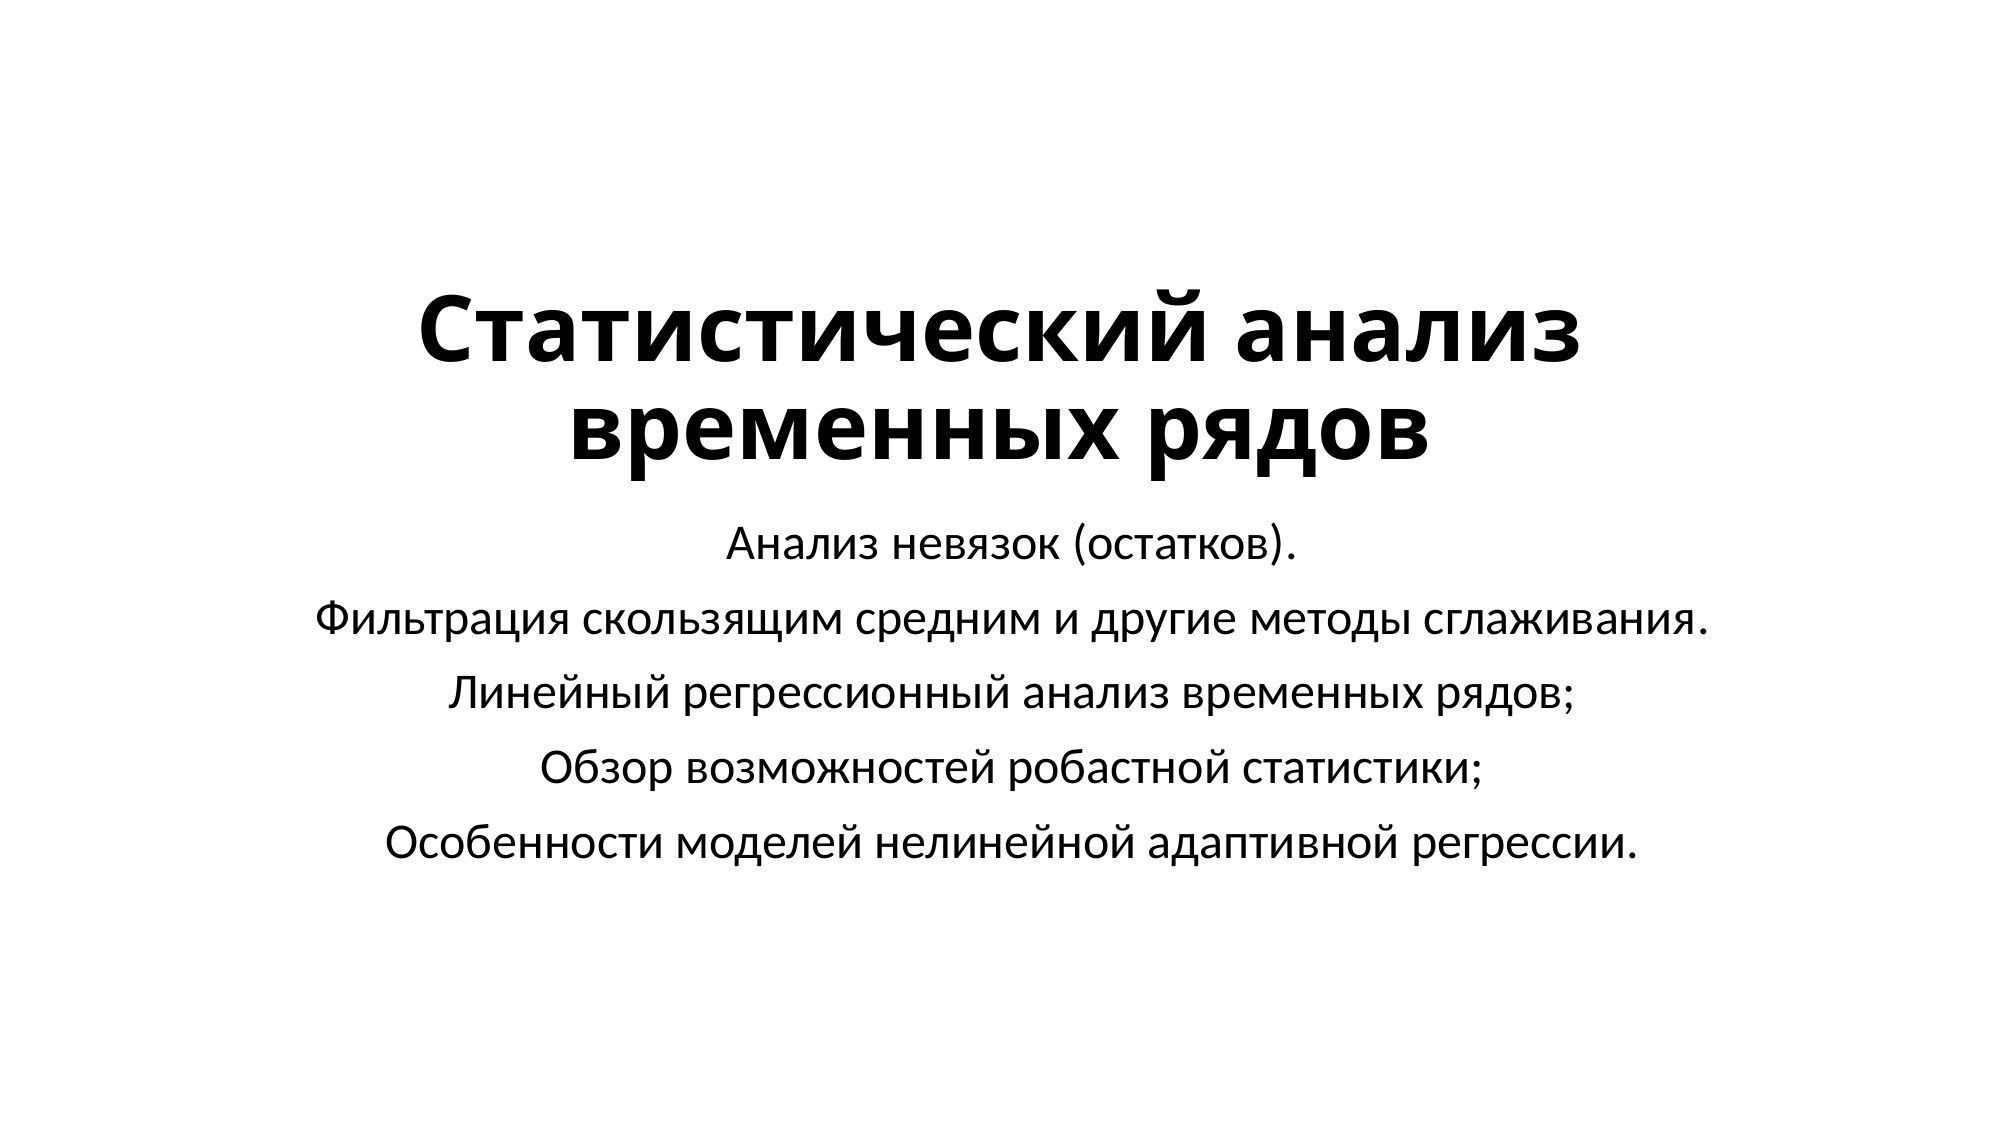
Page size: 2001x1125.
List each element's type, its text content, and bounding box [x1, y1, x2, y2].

subtitle Анализ невязок (остатков). Фильтрация скользящим средним и другие методы сглаживания. Линейный регрессионный анализ временных рядов; Обзор возможностей робастной статистики; Особенности моделей нелинейной адаптивной регрессии. [262, 508, 1763, 1076]
title Статистический анализ временных рядов [249, 95, 1750, 488]
